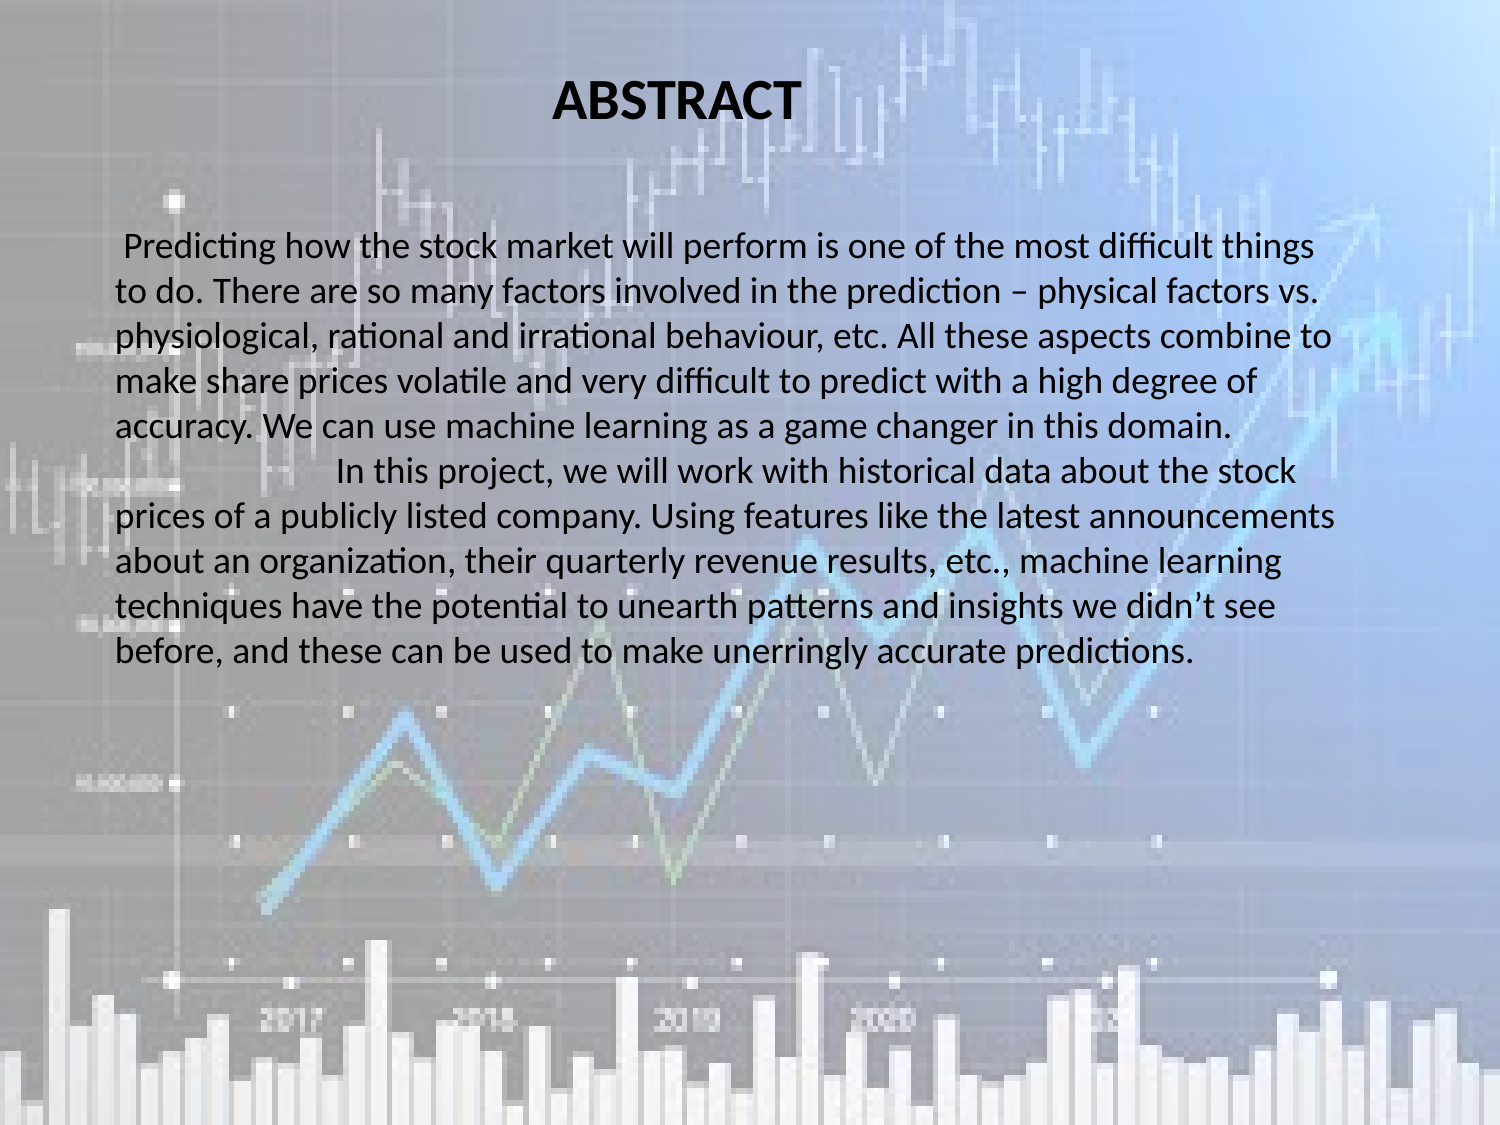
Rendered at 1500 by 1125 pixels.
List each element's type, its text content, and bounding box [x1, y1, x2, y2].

text_box ABSTRACT Predicting how the stock market will perform is one of the most difficult things to do. There are so many factors involved in the prediction – physical factors vs. physiological, rational and irrational behaviour, etc. All these aspects combine to make share prices volatile and very difficult to predict with a high degree of accuracy. We can use machine learning as a game changer in this domain. In this project, we will work with historical data about the stock prices of a publicly listed company. Using features like the latest announcements about an organization, their quarterly revenue results, etc., machine learning techniques have the potential to unearth patterns and insights we didn’t see before, and these can be used to make unerringly accurate predictions. [99, 0, 1363, 679]
